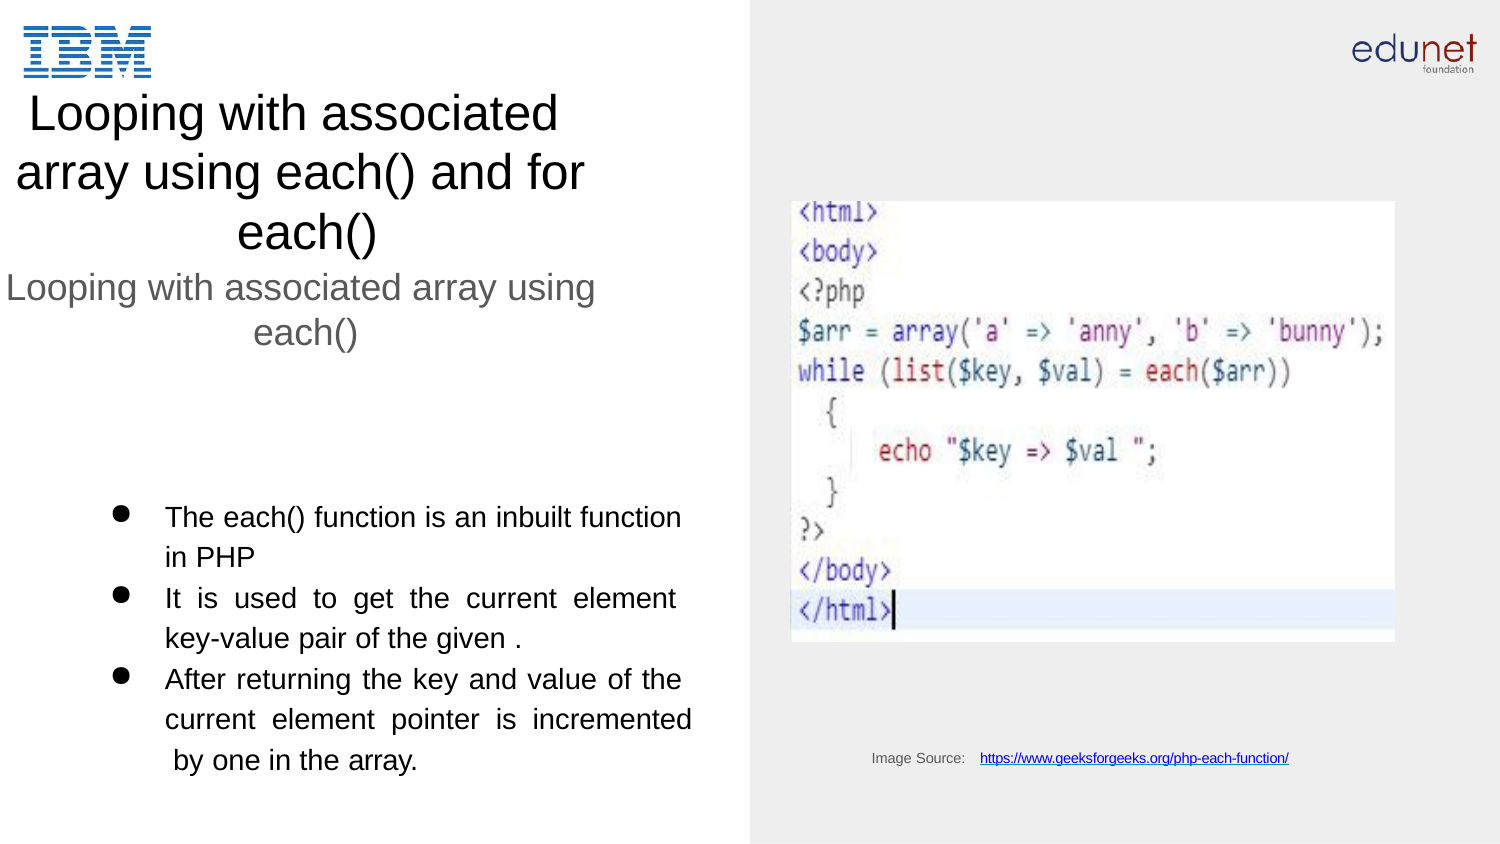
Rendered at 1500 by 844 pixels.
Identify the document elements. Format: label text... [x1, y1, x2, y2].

title Looping with associated array using each() and for each() Looping with associated array using each() [0, 76, 600, 353]
text_box Image Source: https://www.geeksforgeeks.org/php-each-function/ [869, 746, 1306, 767]
picture [23, 26, 151, 76]
text_box The each() function is an inbuilt function in PHP It is used to get the current element key-value pair of the given . After returning the key and value of the current element pointer is incremented by one in the array. [107, 490, 694, 776]
picture [789, 201, 1395, 643]
picture [1350, 26, 1480, 78]
